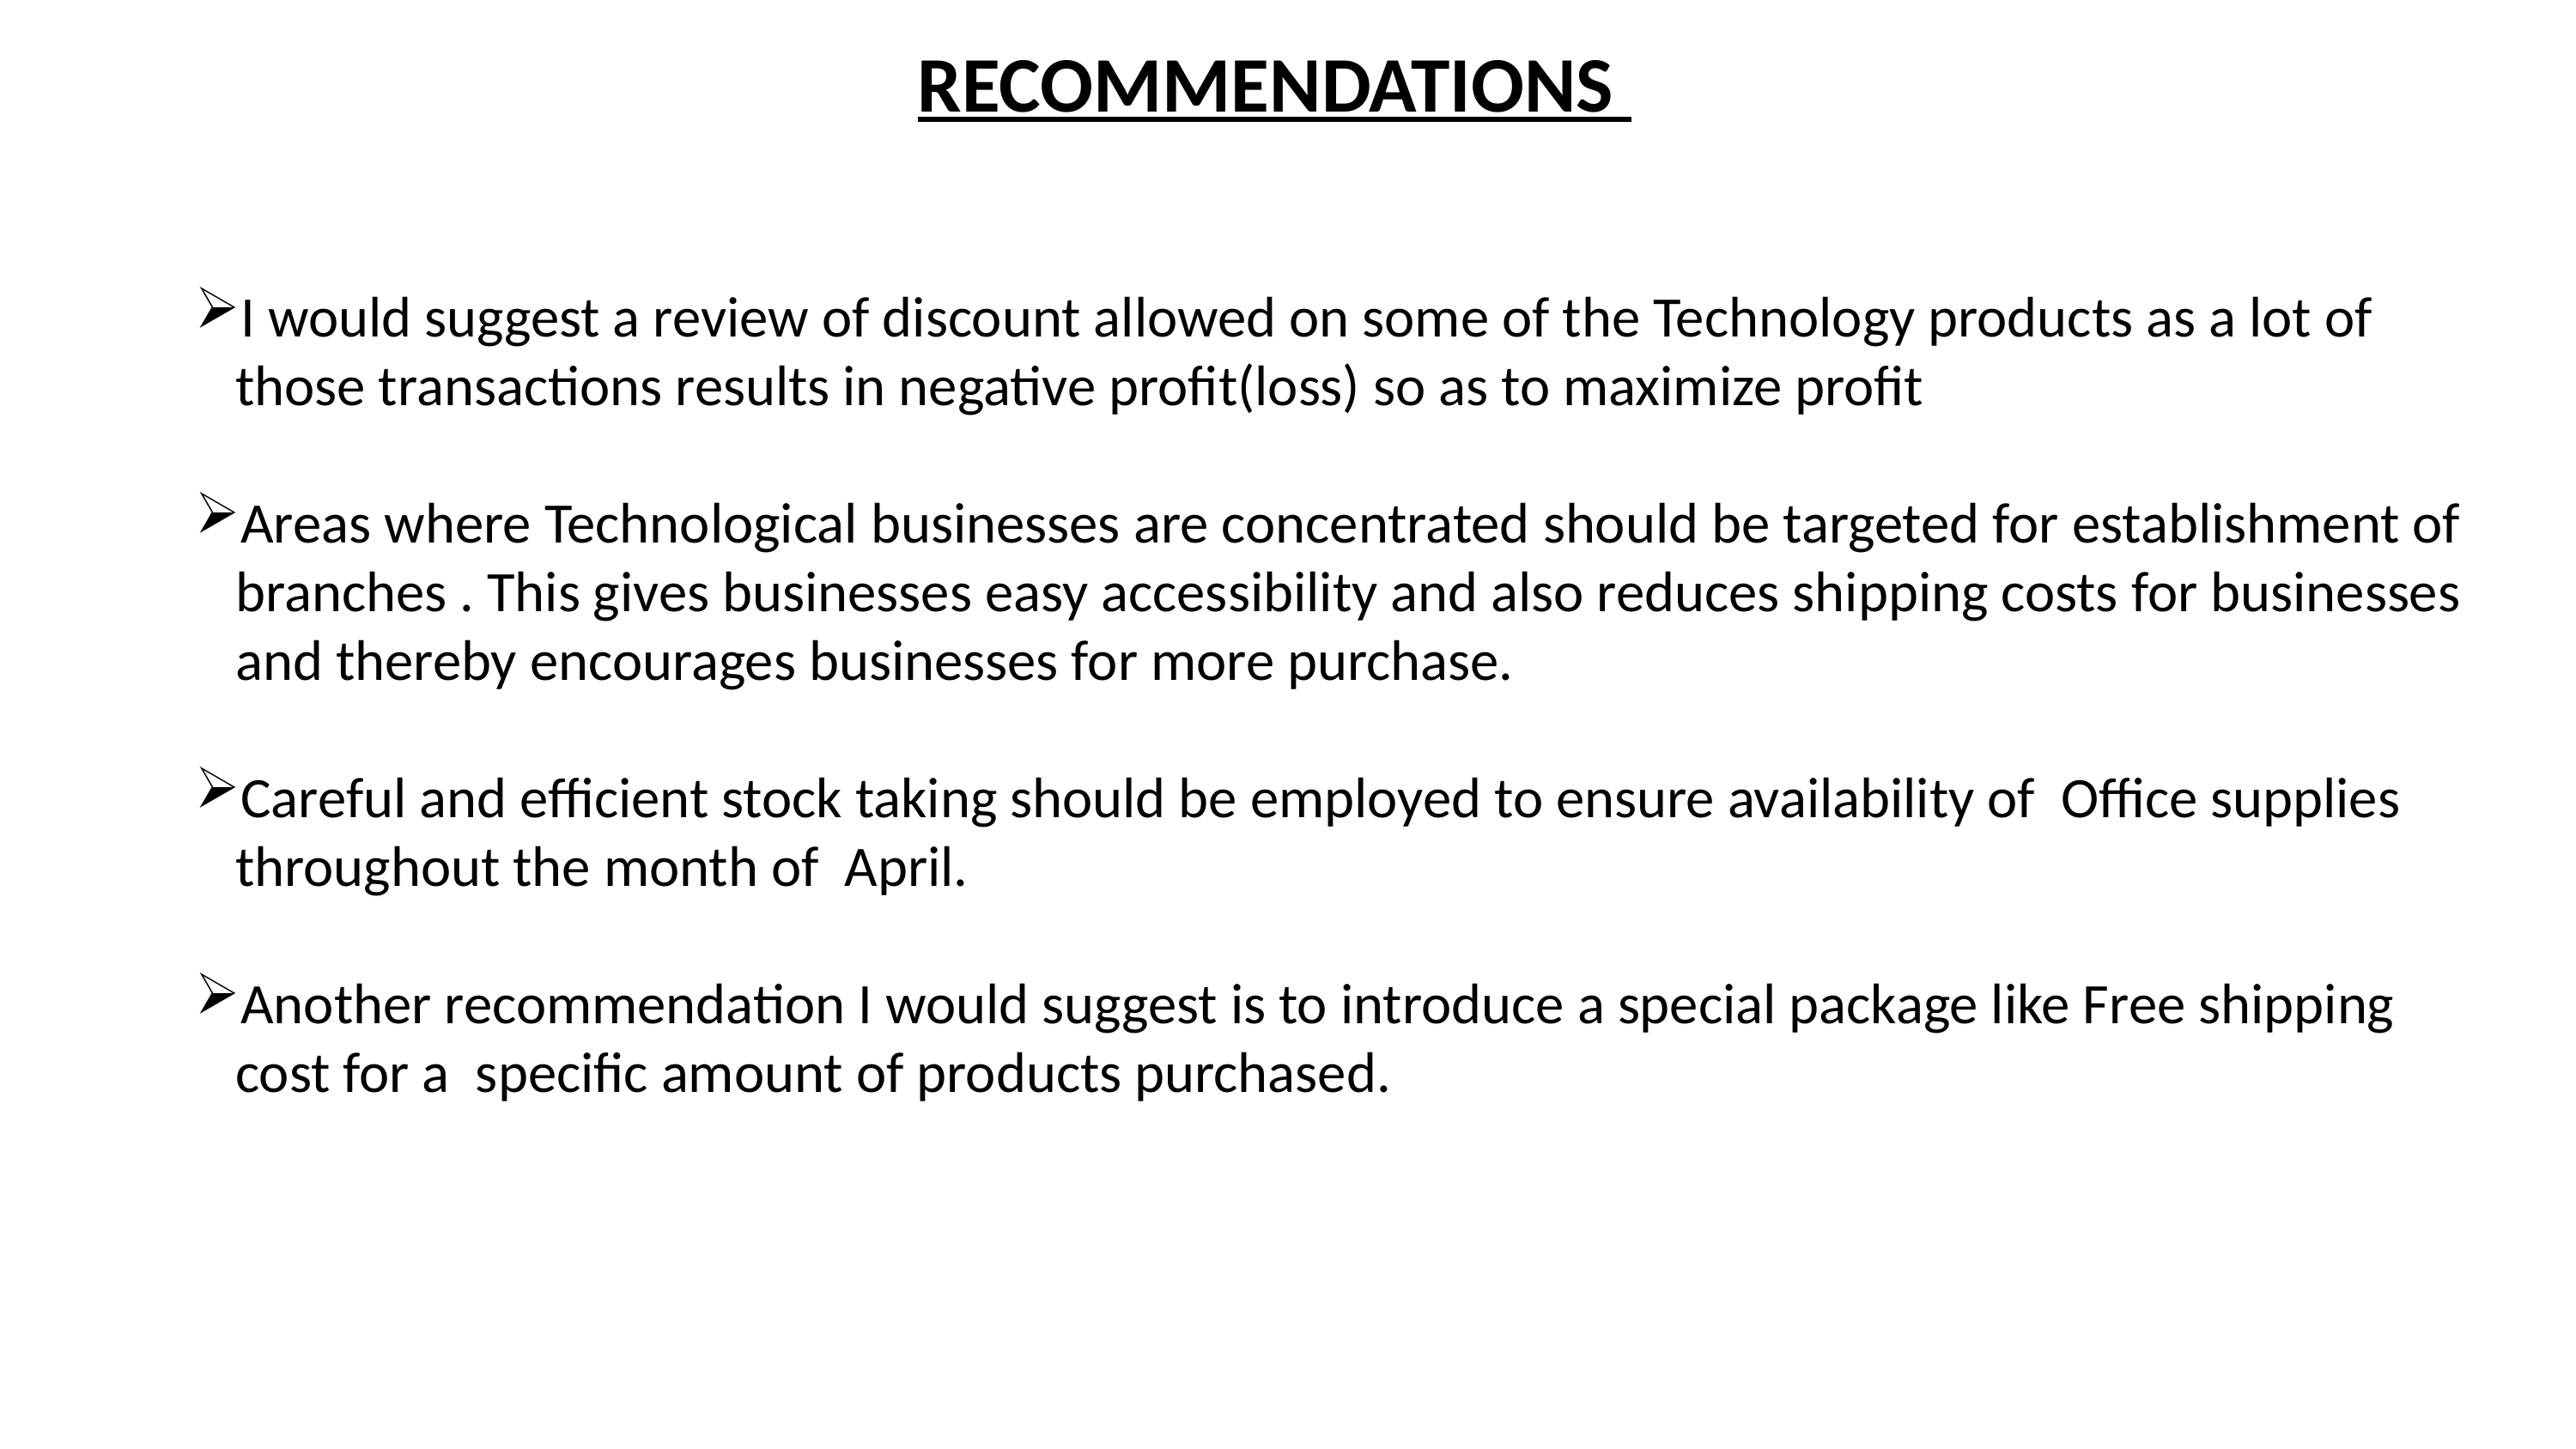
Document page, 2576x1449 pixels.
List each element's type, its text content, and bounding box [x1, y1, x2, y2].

text_box RECOMMENDATIONS [904, 27, 1645, 134]
text_box I would suggest a review of discount allowed on some of the Technology products as a lot of those transactions results in negative profit(loss) so as to maximize profit Areas where Technological businesses are concentrated should be targeted for establishment of branches . This gives businesses easy accessibility and also reduces shipping costs for businesses and thereby encourages businesses for more purchase. Careful and efficient stock taking should be employed to ensure availability of Office supplies throughout the month of April. Another recommendation I would suggest is to introduce a special package like Free shipping cost for a specific amount of products purchased. [182, 273, 2490, 1110]
